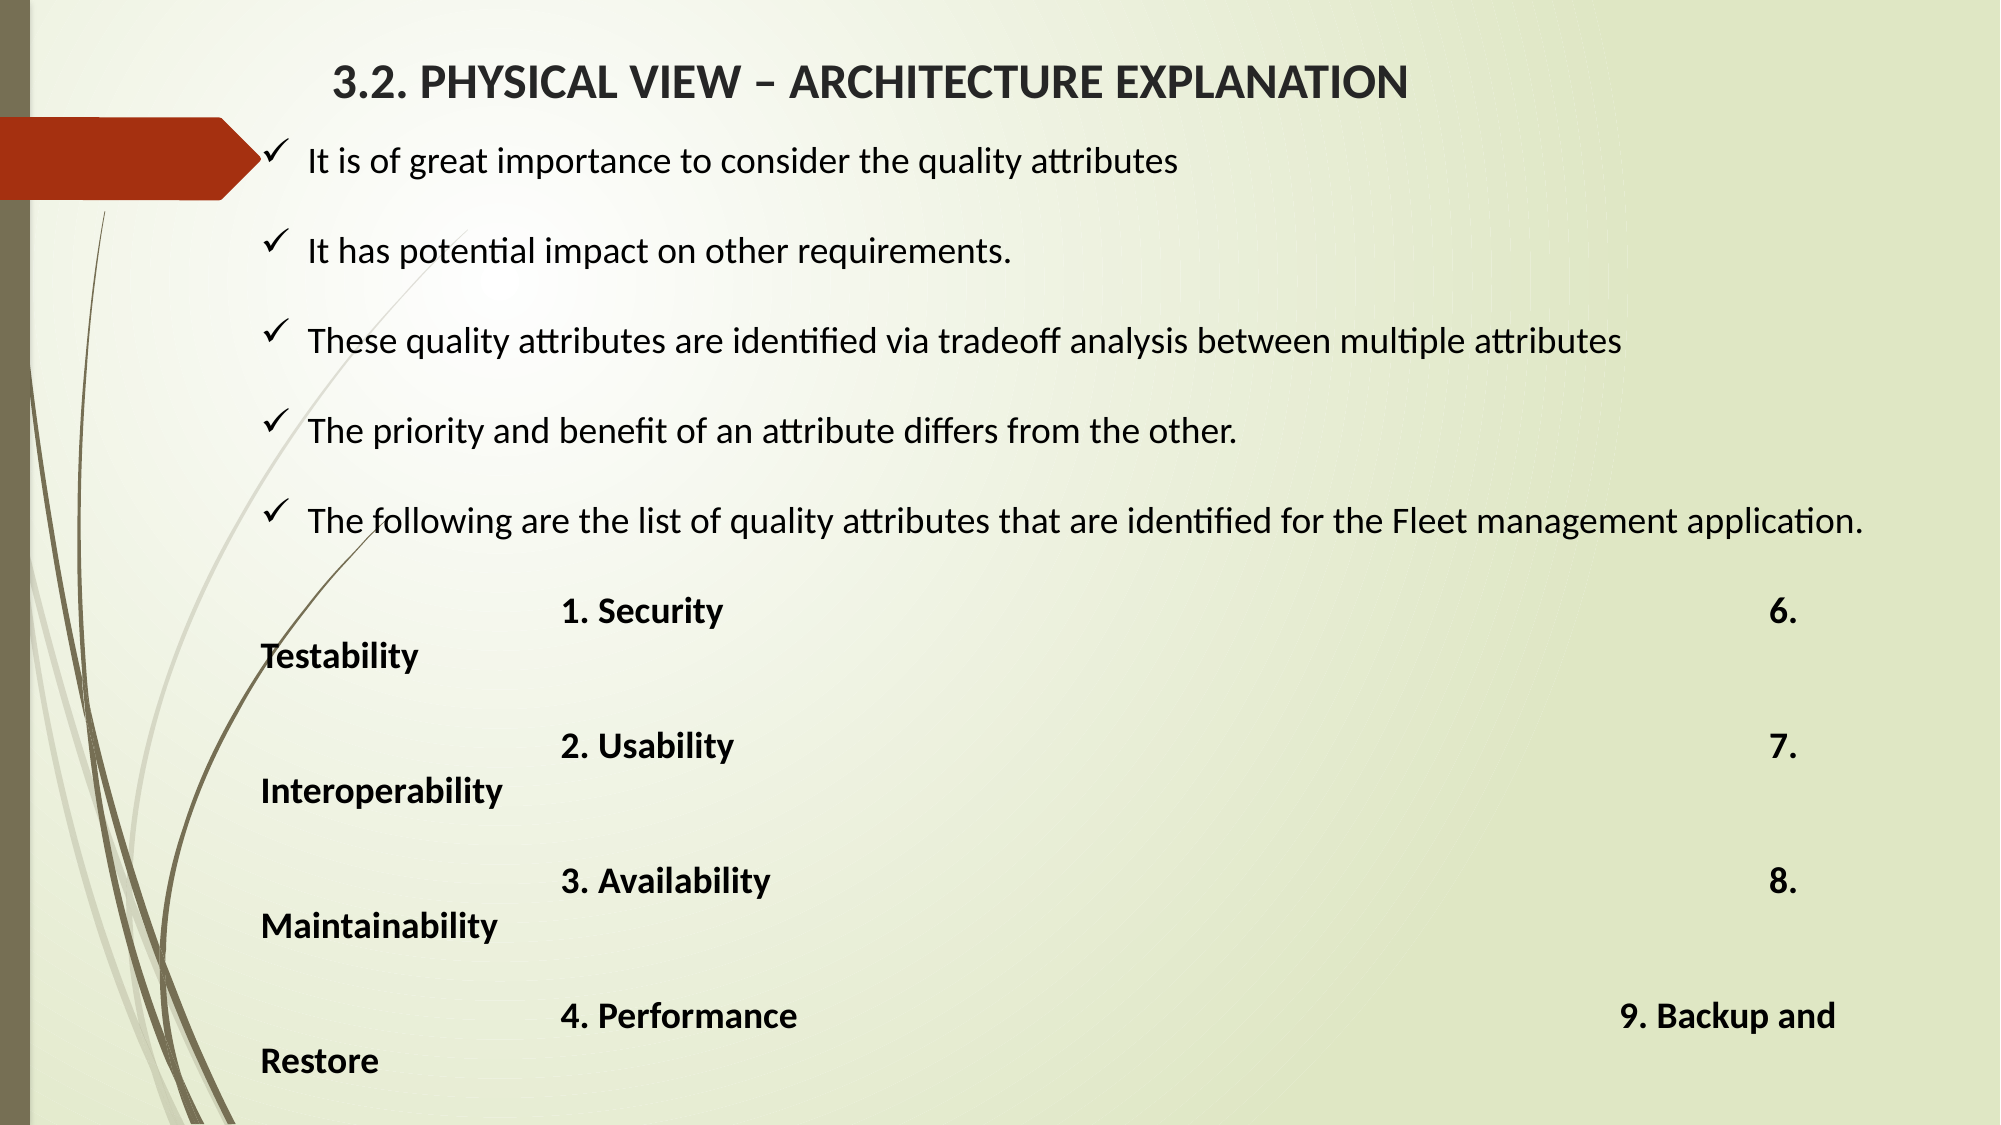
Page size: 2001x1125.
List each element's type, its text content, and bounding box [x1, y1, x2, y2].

text_box It is of great importance to consider the quality attributes It has potential impact on other requirements. These quality attributes are identified via tradeoff analysis between multiple attributes The priority and benefit of an attribute differs from the other. The following are the list of quality attributes that are identified for the Fleet management application. 1. Security 6. Testability 2. Usability 7. Interoperability 3. Availability 8. Maintainability 4. Performance 9. Backup and Restore 5. Scalability 10. Resilience [245, 128, 1901, 1125]
title 3.2. PHYSICAL VIEW – ARCHITECTURE EXPLANATION [245, 40, 1496, 112]
